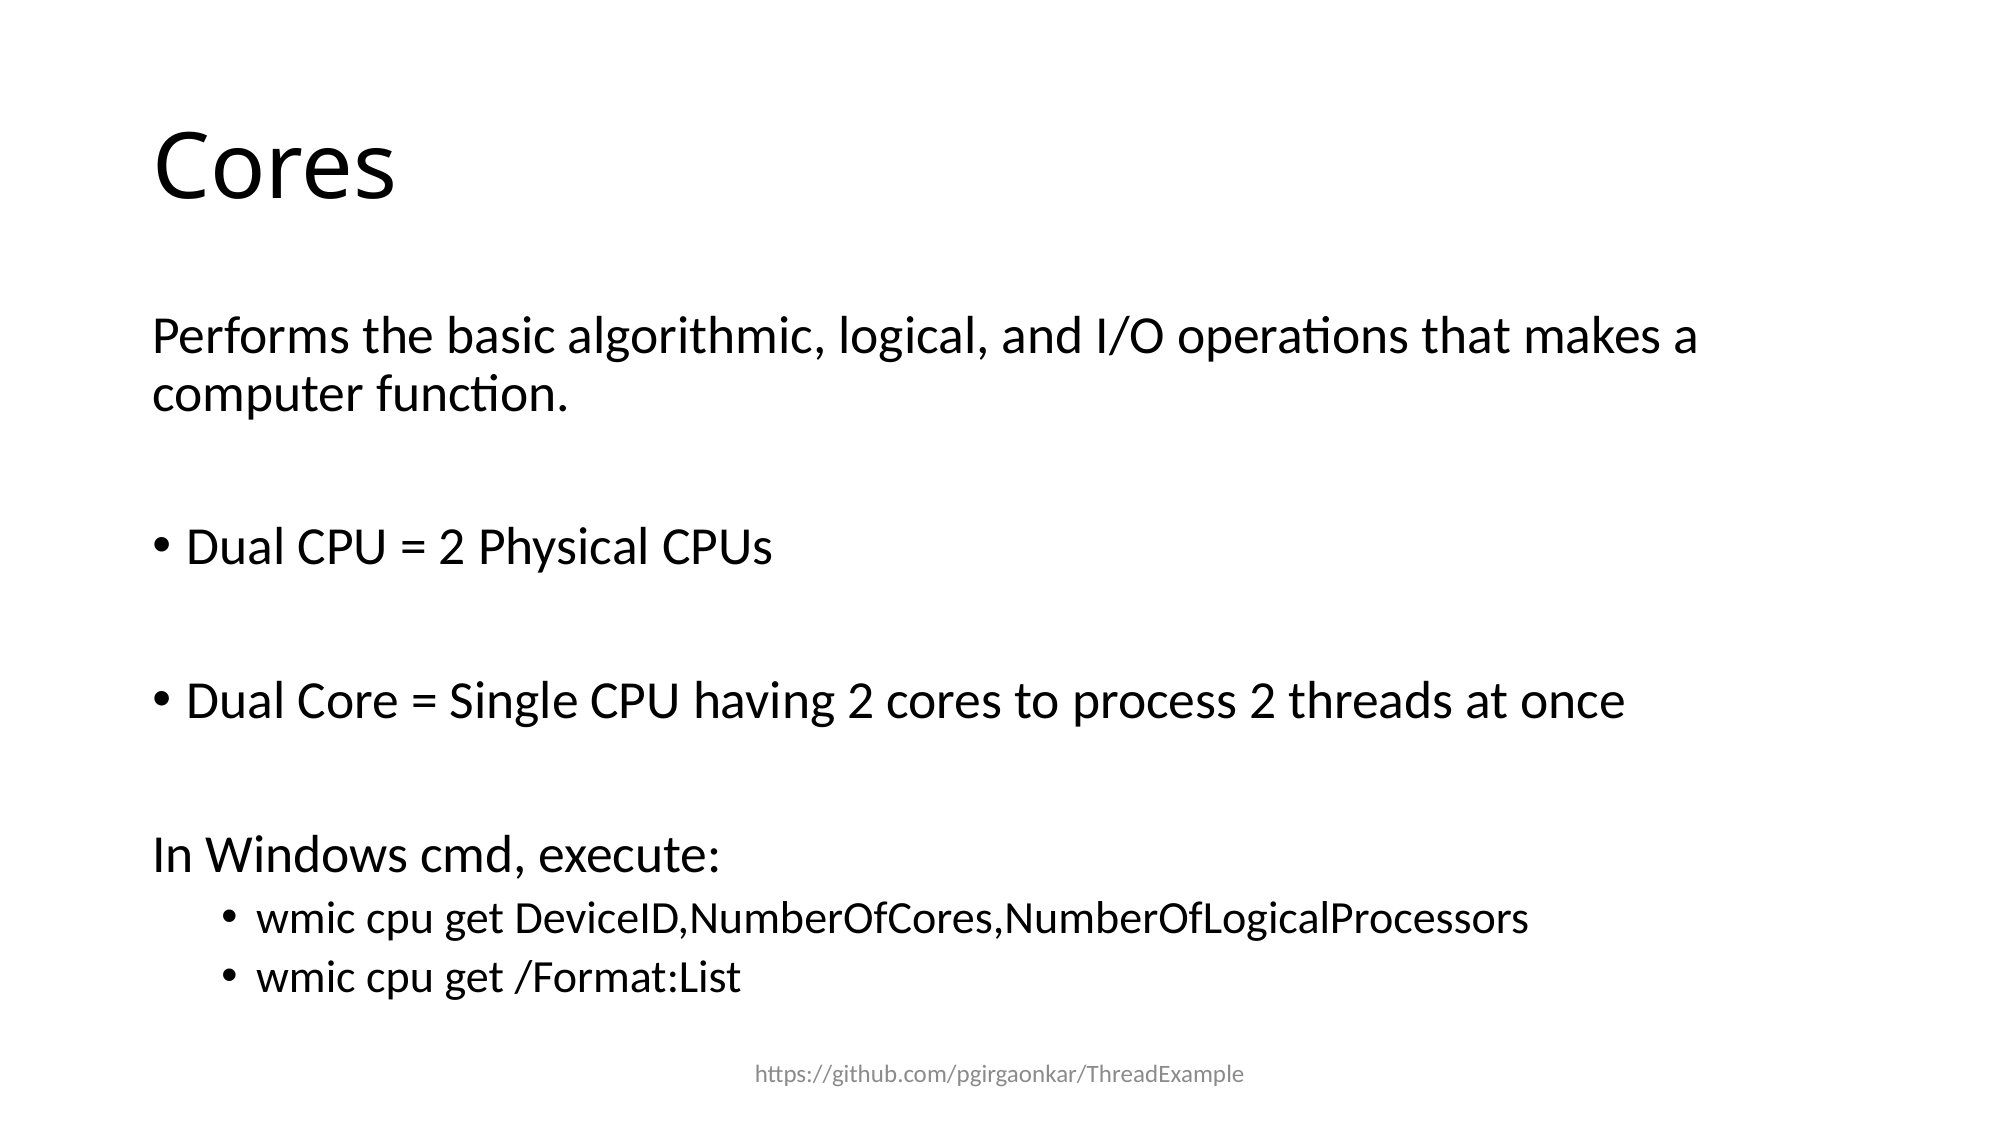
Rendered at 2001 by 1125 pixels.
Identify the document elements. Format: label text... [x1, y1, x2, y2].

footer https://github.com/pgirgaonkar/ThreadExample [662, 1042, 1338, 1103]
list Performs the basic algorithmic, logical, and I/O operations that makes a computer function. Dual CPU = 2 Physical CPUs Dual Core = Single CPU having 2 cores to process 2 threads at once In Windows cmd, execute: wmic cpu get DeviceID,NumberOfCores,NumberOfLogicalProcessors wmic cpu get /Format:List [137, 299, 1863, 1014]
title Cores [137, 59, 1863, 278]
